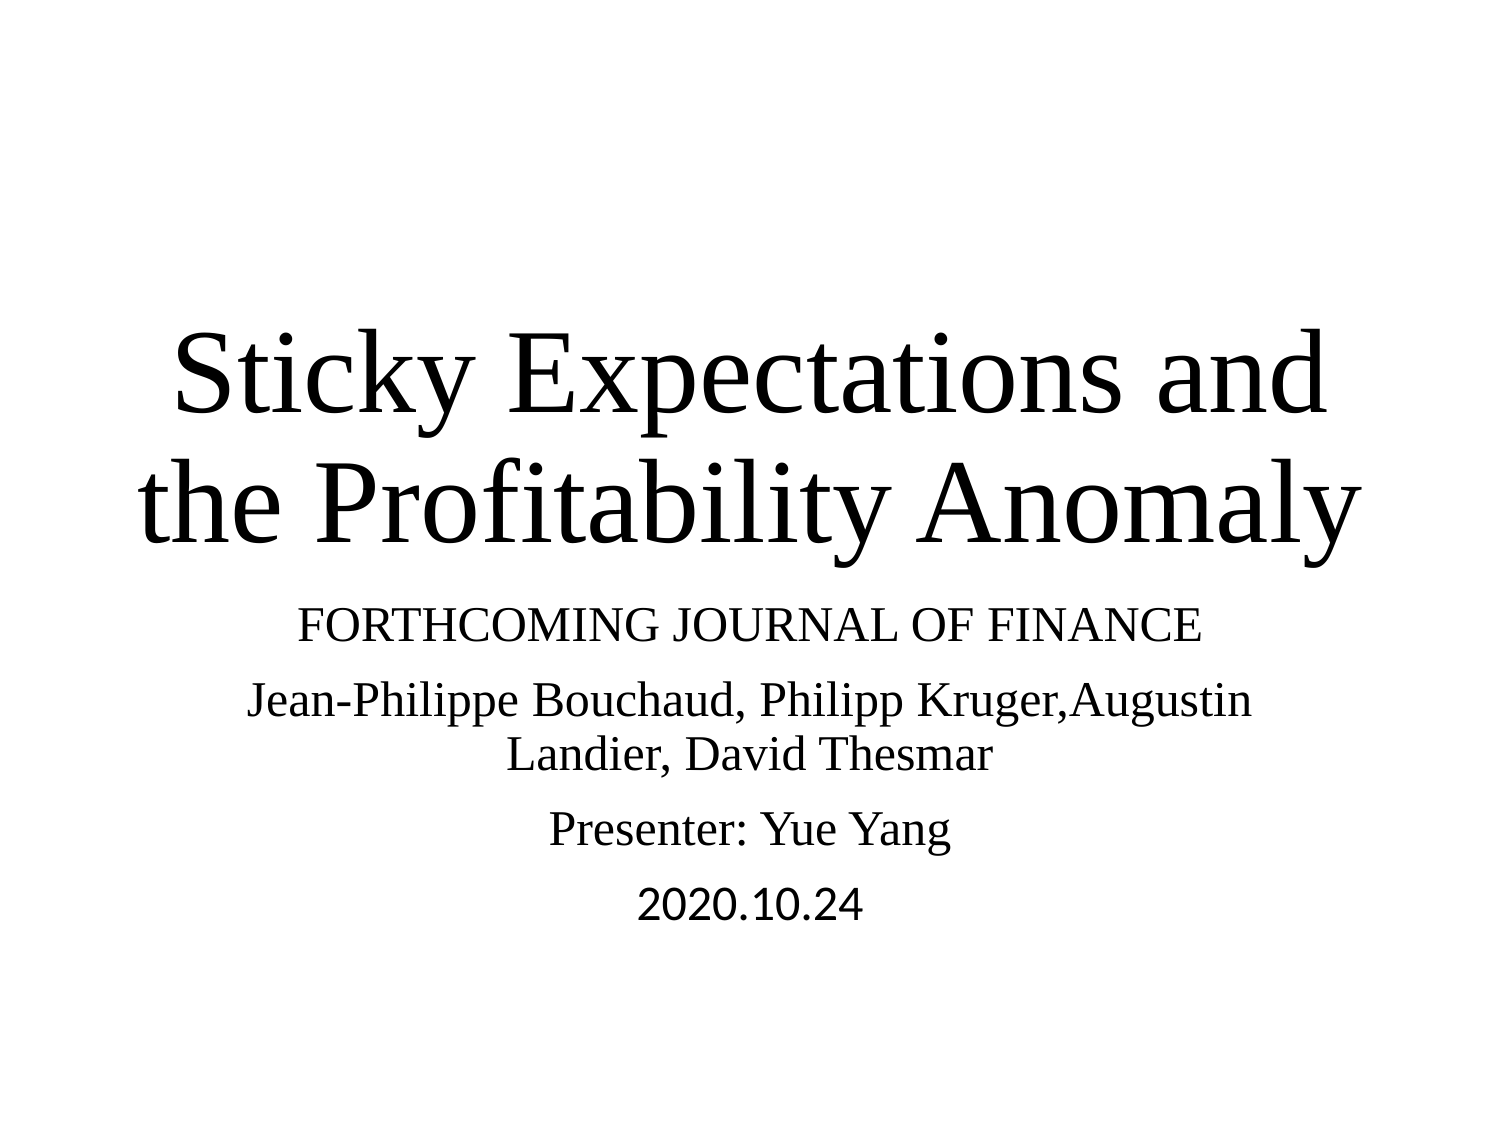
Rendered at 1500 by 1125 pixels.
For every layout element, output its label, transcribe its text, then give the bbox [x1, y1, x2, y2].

title Sticky Expectations and the Profitability Anomaly [112, 184, 1388, 576]
subtitle FORTHCOMING JOURNAL OF FINANCE Jean-Philippe Bouchaud, Philipp Kruger,Augustin Landier, David Thesmar Presenter: Yue Yang 2020.10.24 [187, 590, 1313, 999]
